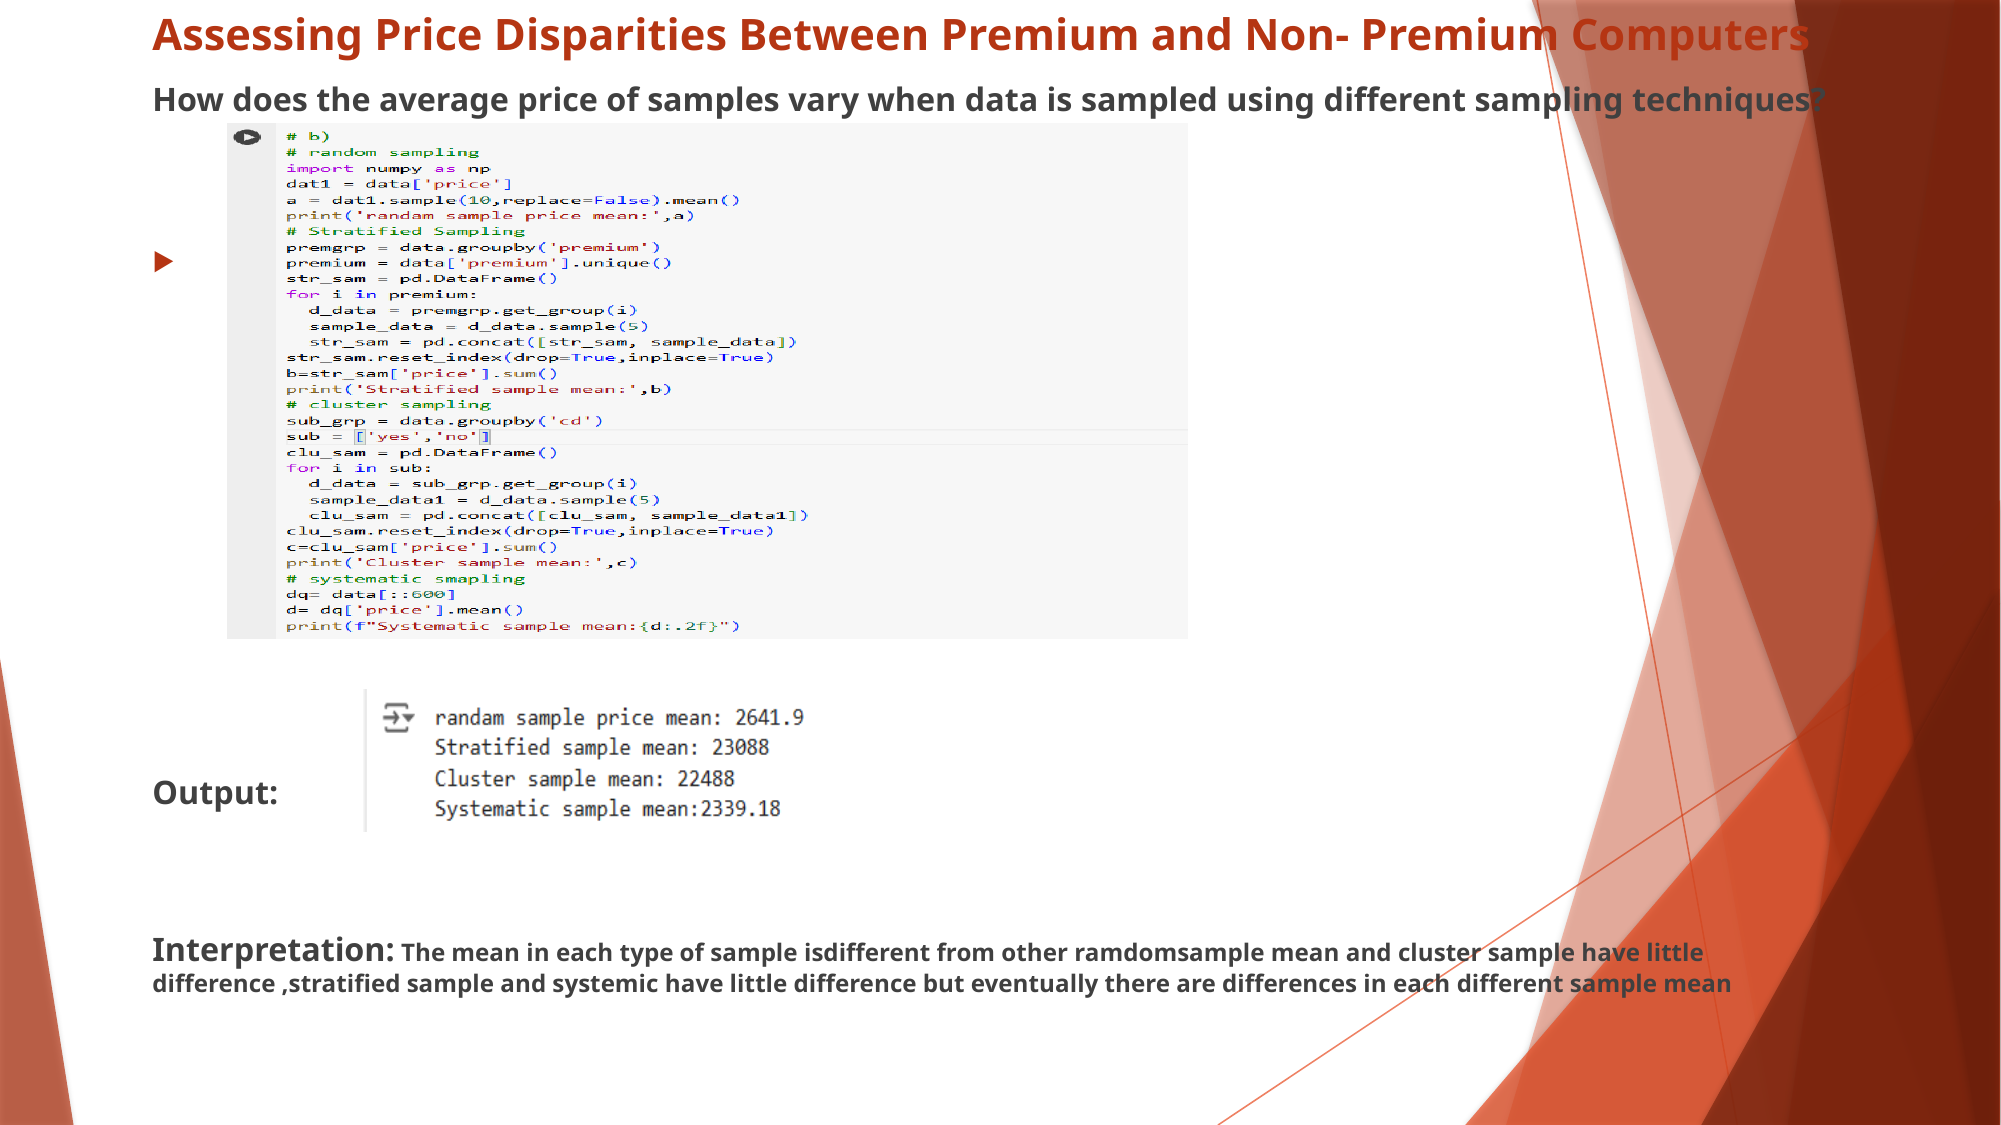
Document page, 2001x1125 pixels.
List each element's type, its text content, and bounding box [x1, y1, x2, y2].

picture [226, 122, 1189, 639]
title Assessing Price Disparities Between Premium and Non- Premium Computers [137, 0, 1863, 71]
list How does the average price of samples vary when data is sampled using different sampling techniques? Output: Interpretation: The mean in each type of sample isdifferent from other ramdomsample mean and cluster sample have little difference ,stratified sample and systemic have little difference but eventually there are differences in each different sample mean [137, 71, 1863, 1014]
picture [362, 689, 1141, 833]
